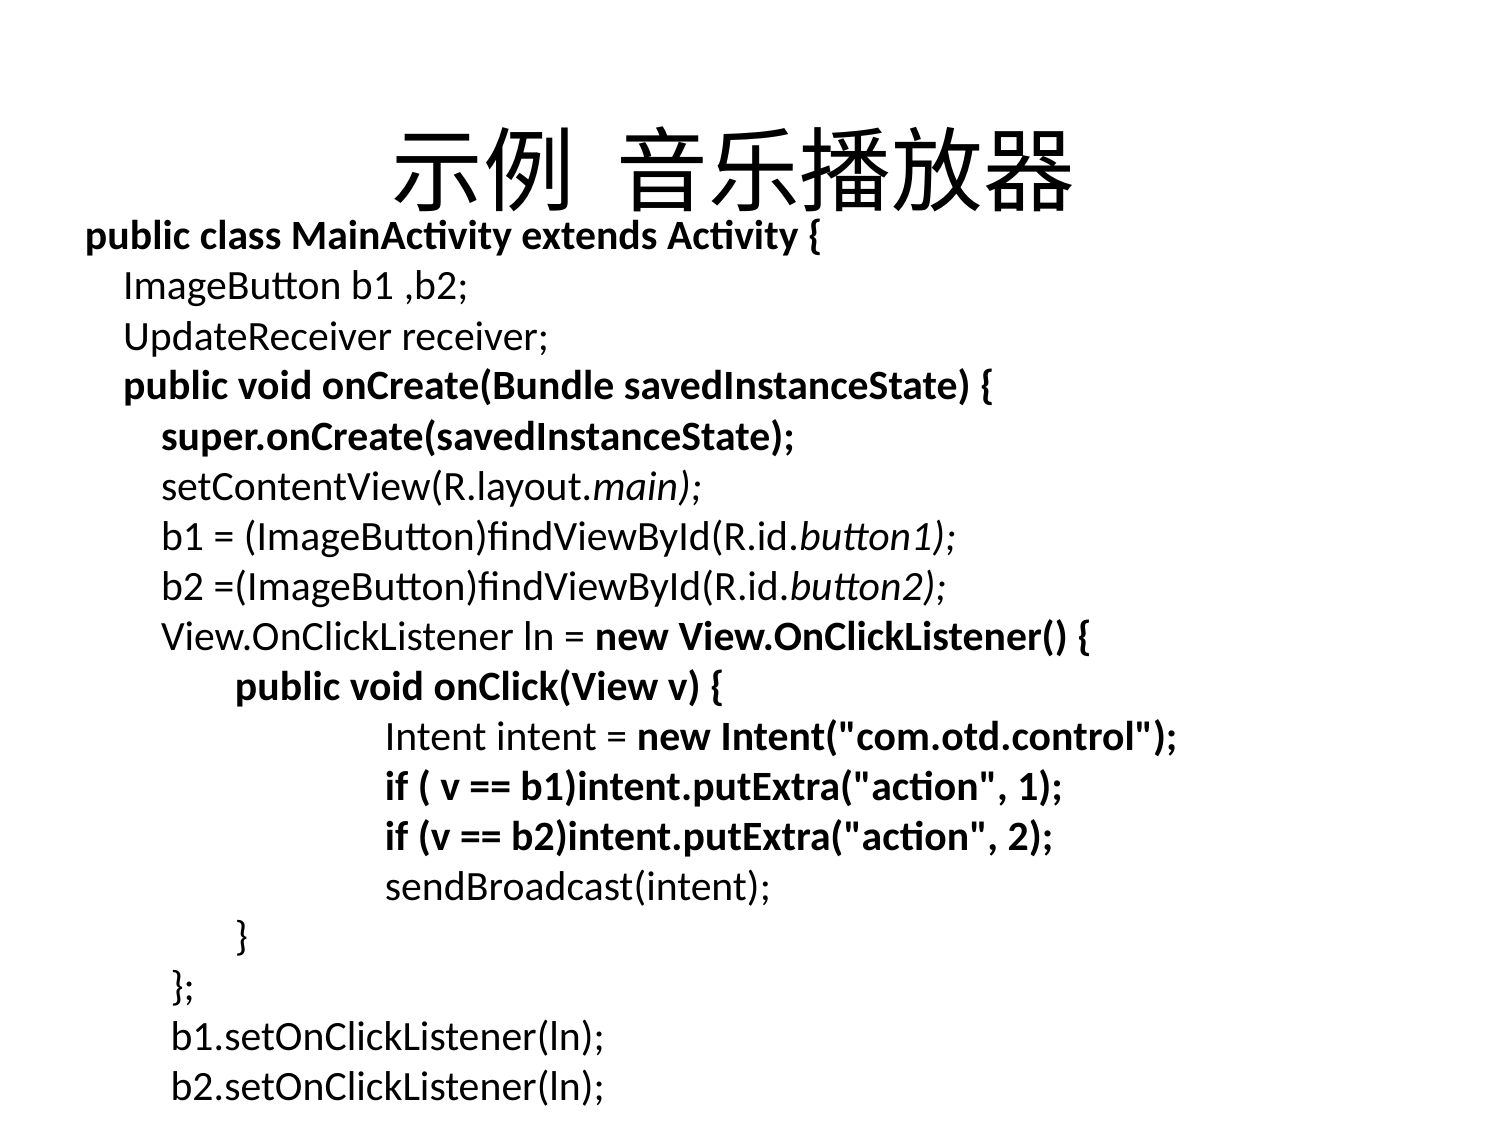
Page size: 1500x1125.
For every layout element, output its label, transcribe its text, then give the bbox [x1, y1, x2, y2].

text_box public class MainActivity extends Activity { ImageButton b1 ,b2; UpdateReceiver receiver; public void onCreate(Bundle savedInstanceState) { super.onCreate(savedInstanceState); setContentView(R.layout.main); b1 = (ImageButton)findViewById(R.id.button1); b2 =(ImageButton)findViewById(R.id.button2); View.OnClickListener ln = new View.OnClickListener() { public void onClick(View v) { Intent intent = new Intent("com.otd.control"); if ( v == b1)intent.putExtra("action", 1); if (v == b2)intent.putExtra("action", 2); sendBroadcast(intent); } }; b1.setOnClickListener(ln); b2.setOnClickListener(ln); [70, 200, 1500, 1117]
title 示例 音乐播放器 [58, 105, 1409, 293]
